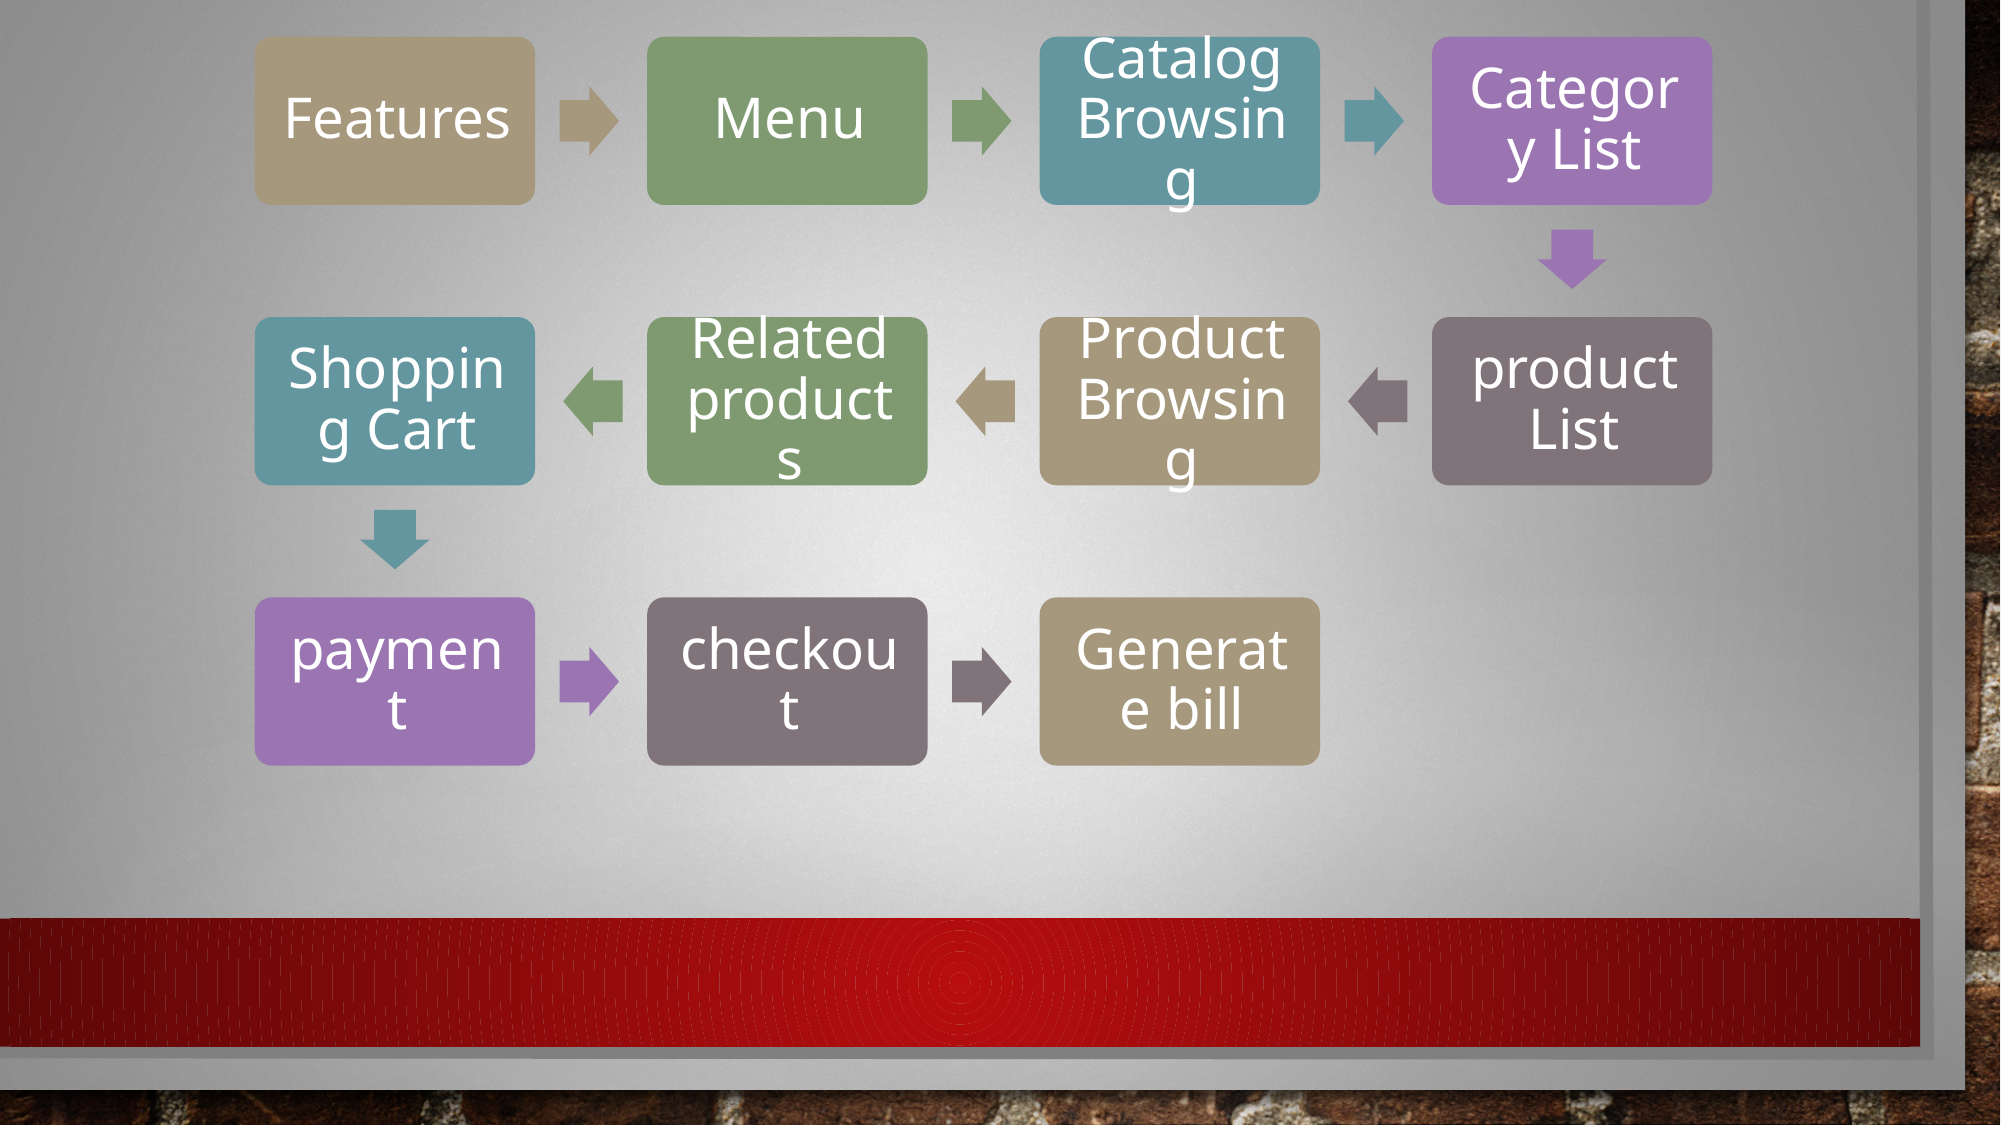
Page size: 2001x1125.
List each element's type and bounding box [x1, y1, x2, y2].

text_box [128, 36, 1839, 767]
picture [0, 0, 2000, 1125]
